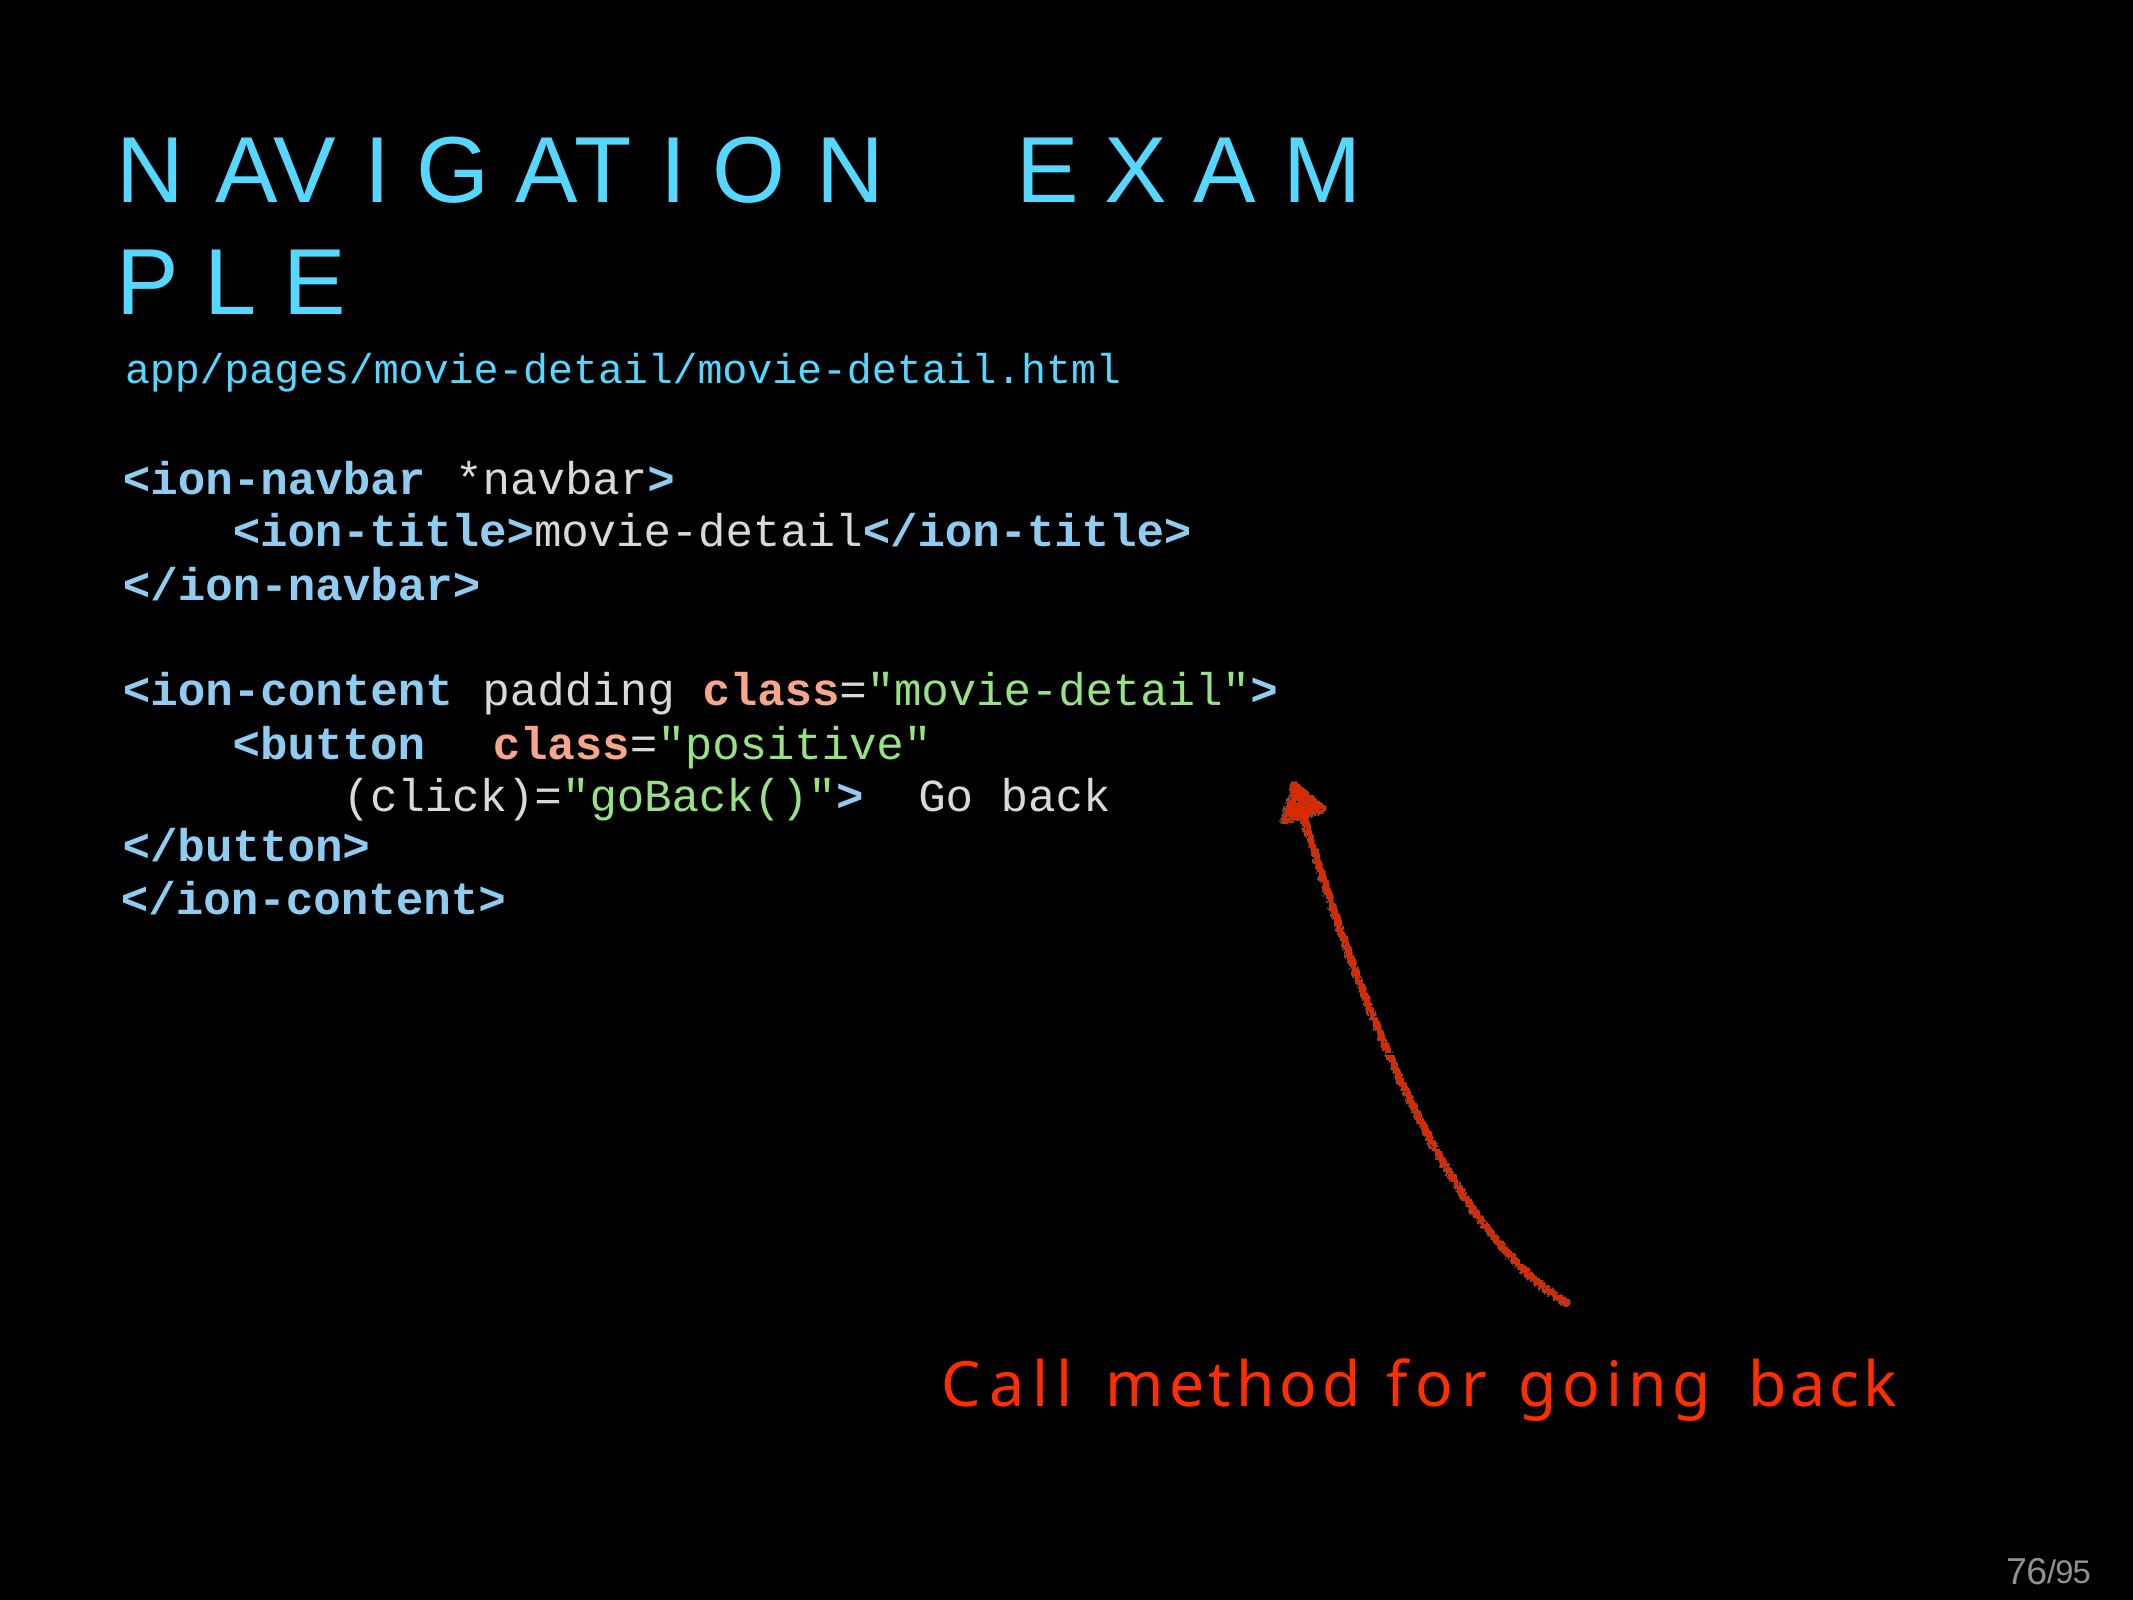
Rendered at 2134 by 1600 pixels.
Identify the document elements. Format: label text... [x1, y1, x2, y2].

text_box app/pages/movie-detail/movie-detail.html <ion-navbar *navbar> <ion-title>movie-detail</ion-title> </ion-navbar> <ion-content padding class="movie-detail"> <button class="positive" (click)="goBack()"> Go back </button> </ion-content> [120, 339, 1446, 924]
text_box [1279, 781, 1571, 1307]
title N AV I G AT I O N E X A M P L E [114, 106, 1388, 376]
slide_number 65/95 [2001, 1524, 2101, 1600]
text_box Call method for going back [939, 1341, 1959, 1419]
